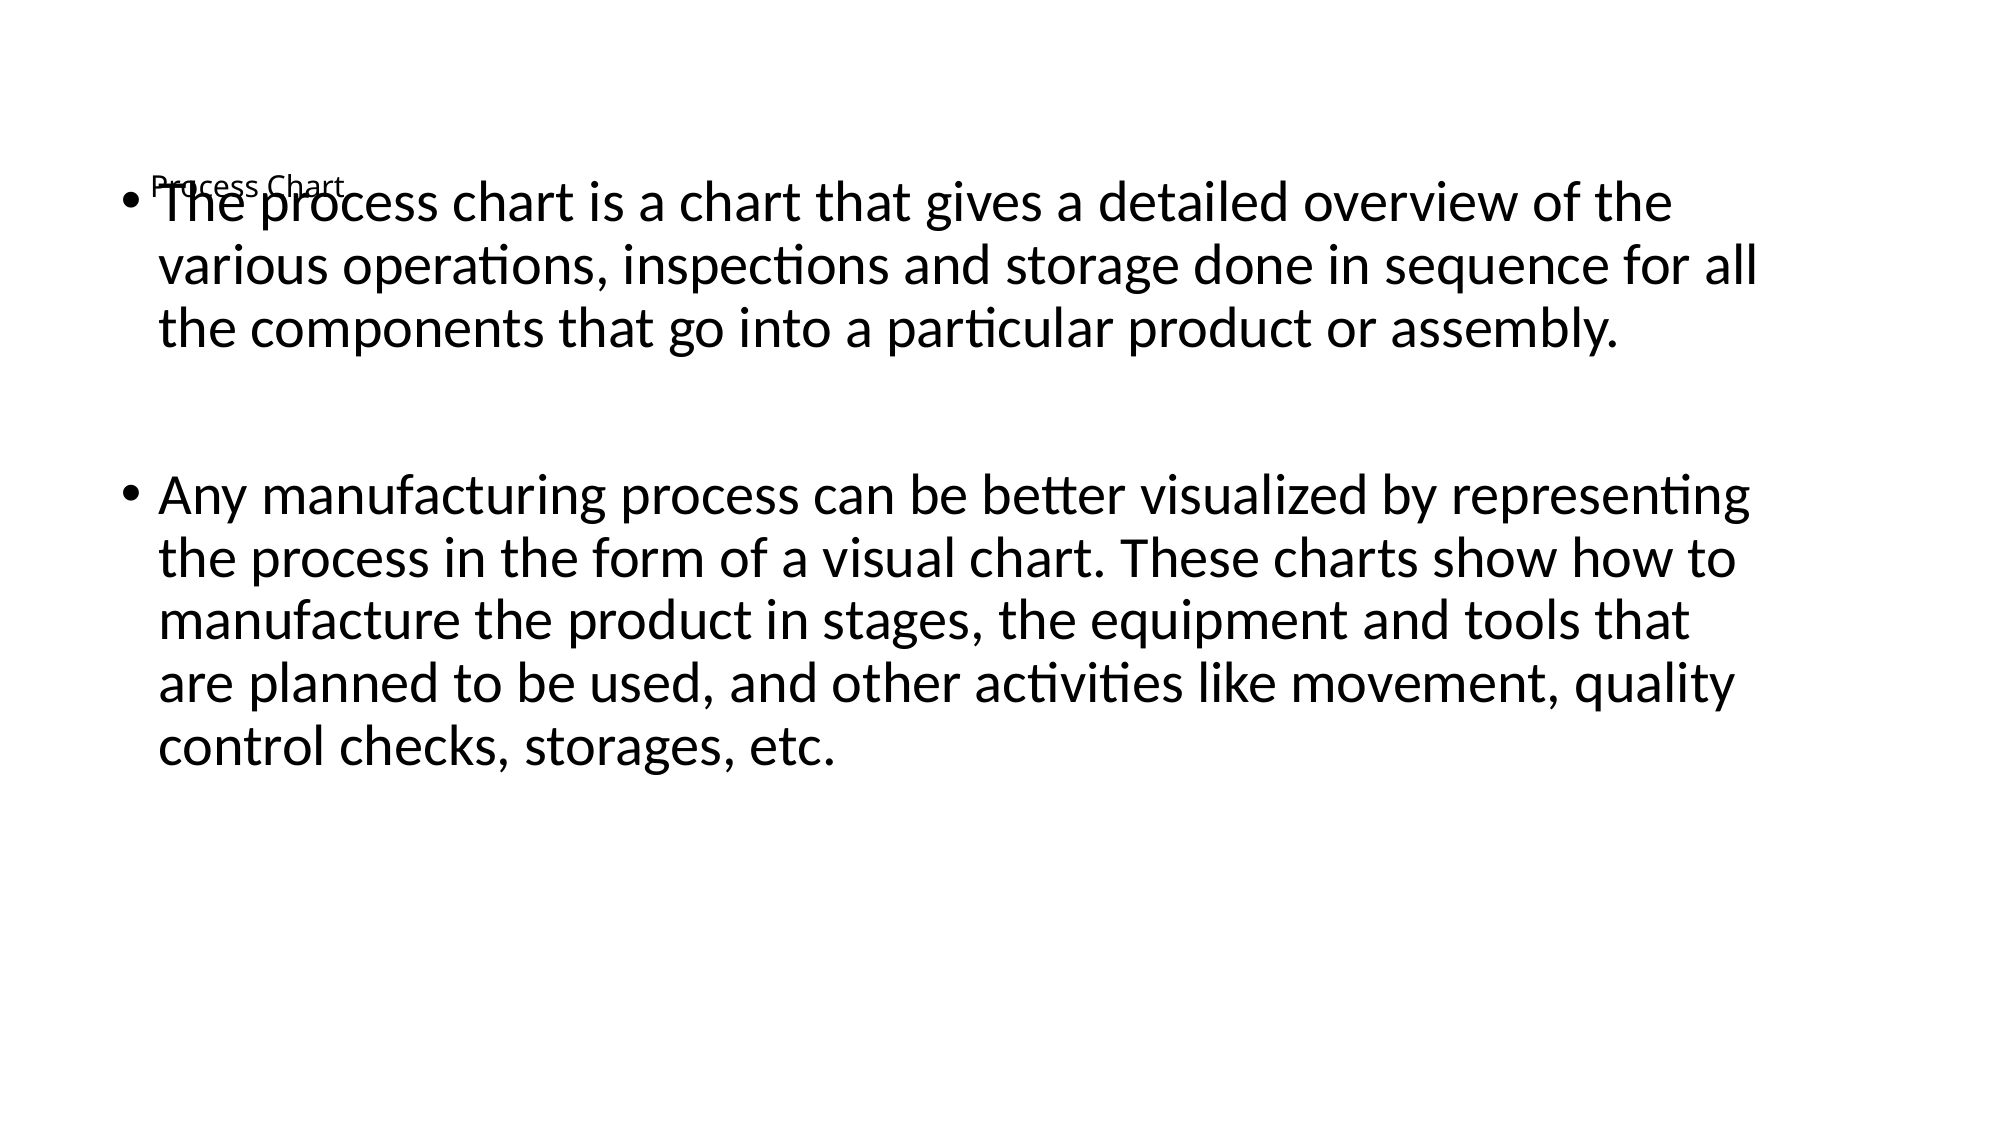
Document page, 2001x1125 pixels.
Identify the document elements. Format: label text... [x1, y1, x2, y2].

list The process chart is a chart that gives a detailed overview of the various operations, inspections and storage done in sequence for all the components that go into a particular product or assembly. Any manufacturing process can be better visualized by representing the process in the form of a visual chart. These charts show how to manufacture the product in stages, the equipment and tools that are planned to be used, and other activities like movement, quality control checks, storages, etc. [105, 163, 1789, 1025]
